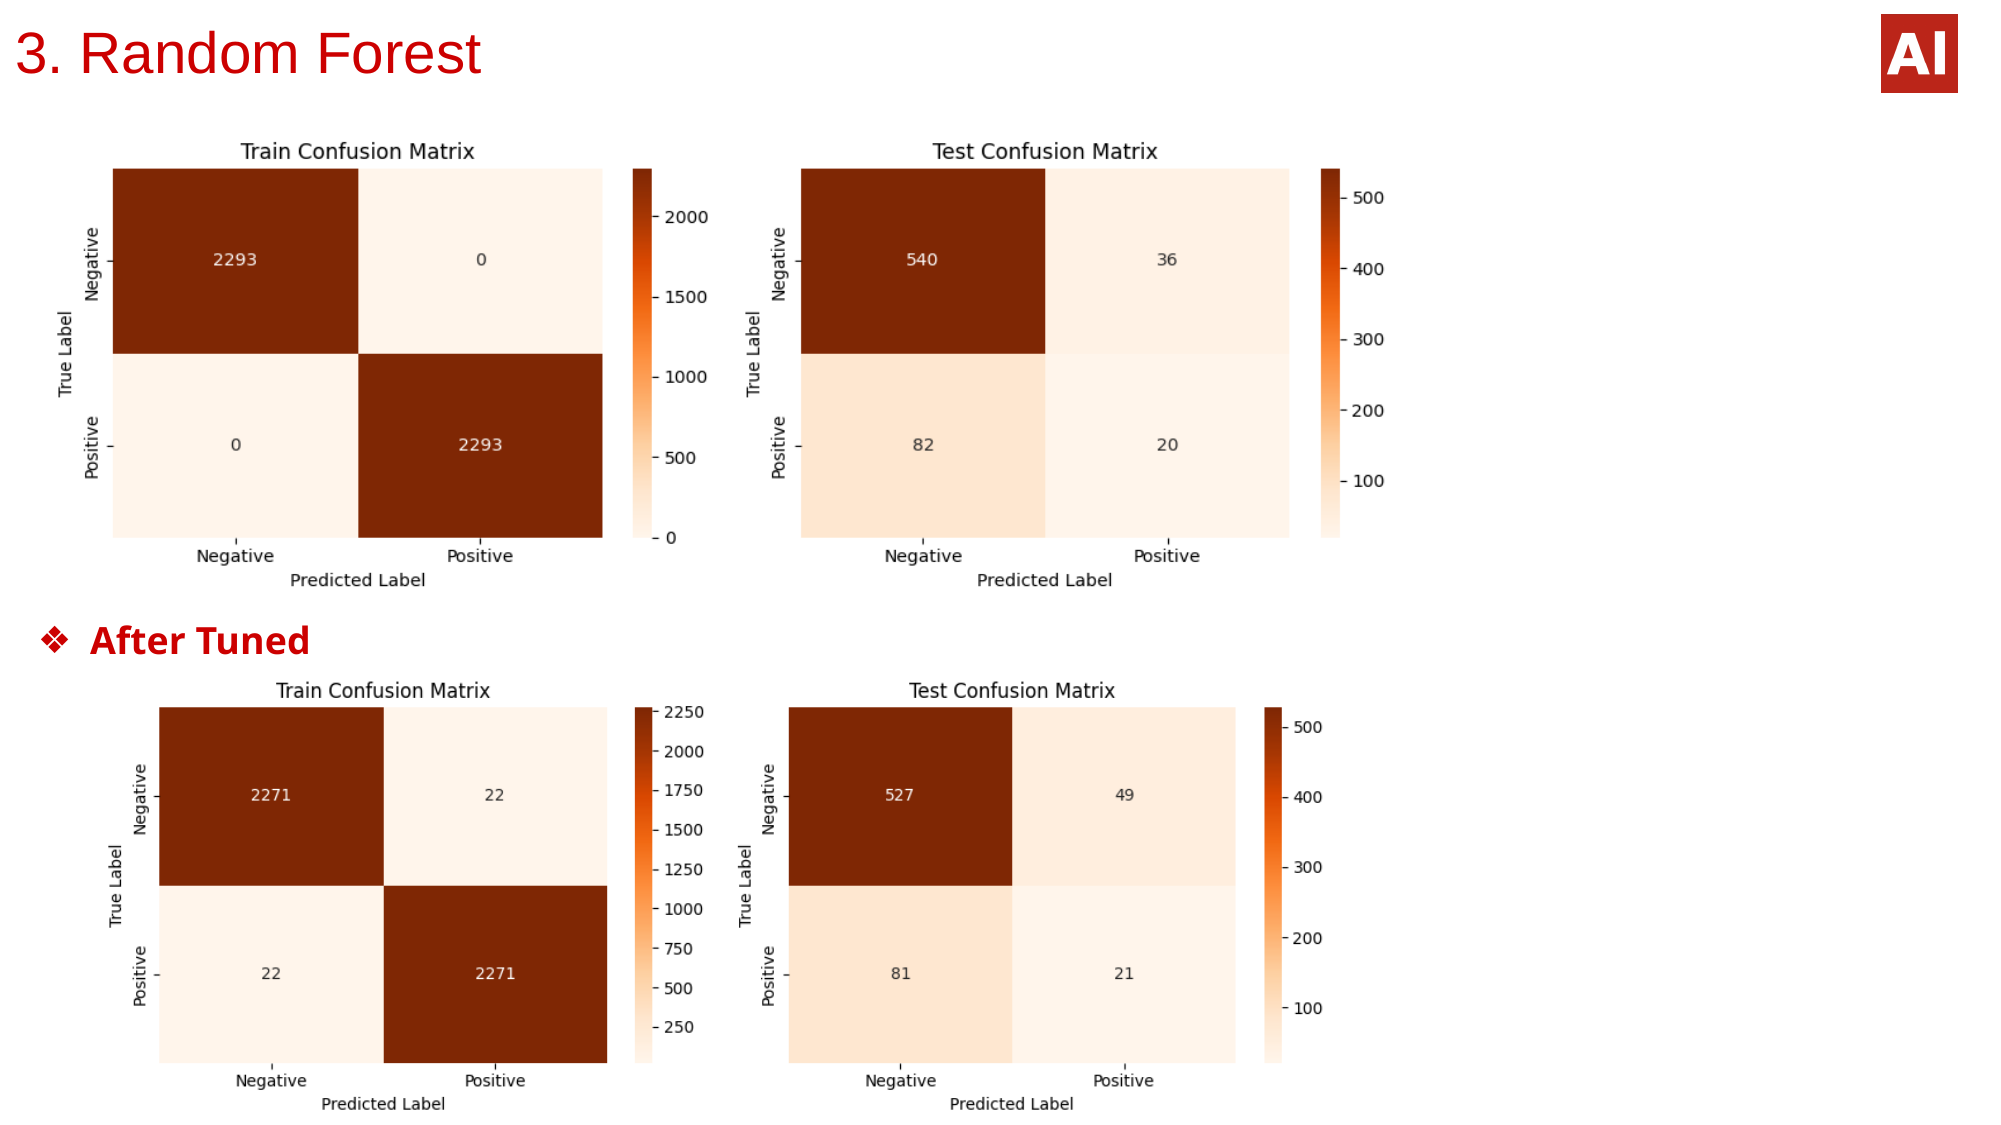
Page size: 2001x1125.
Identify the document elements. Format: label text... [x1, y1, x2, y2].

title 3. Random Forest [0, 0, 1864, 126]
picture [46, 130, 1398, 603]
picture [97, 669, 1334, 1125]
text_box After Tuned [0, 602, 543, 671]
picture [1881, 14, 1958, 93]
